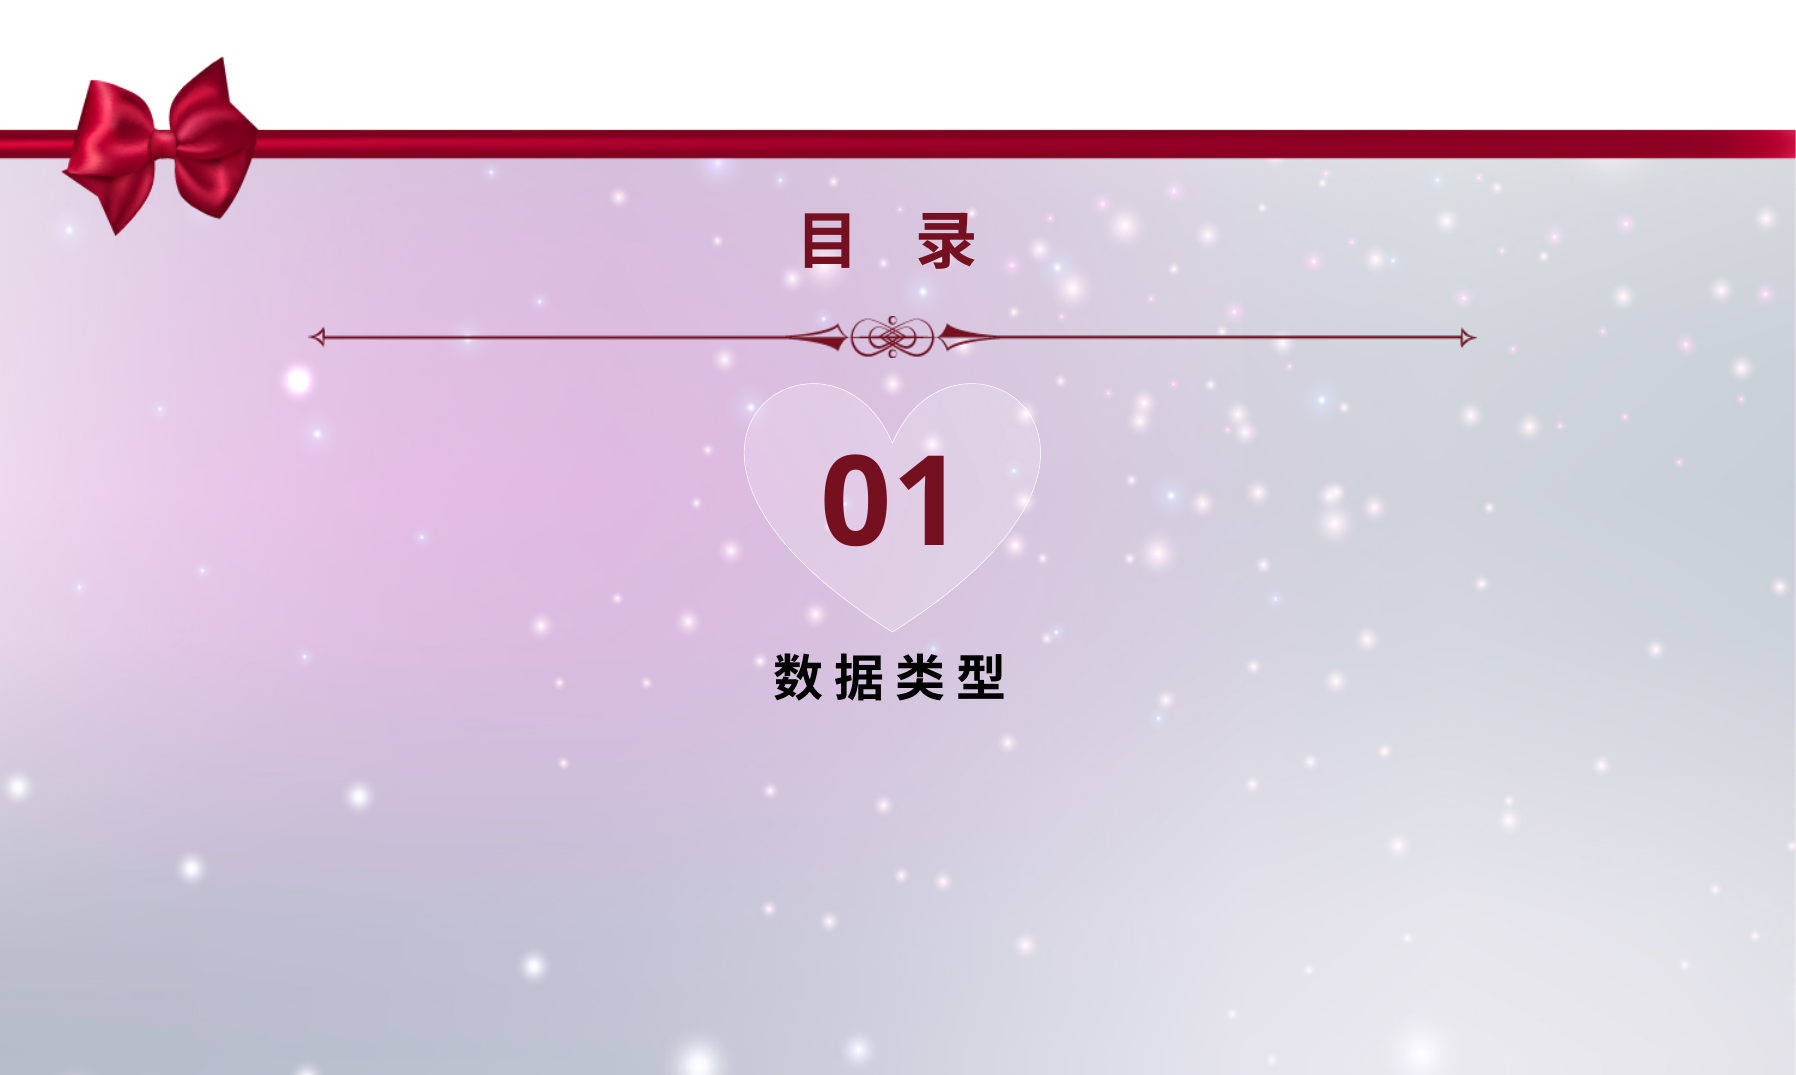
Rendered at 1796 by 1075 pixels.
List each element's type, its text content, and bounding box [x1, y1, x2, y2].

text_box 01 [744, 383, 1041, 633]
text_box 数 据 类 型 [758, 638, 1022, 714]
text_box 目 录 [777, 191, 998, 285]
picture [0, 0, 1796, 1075]
